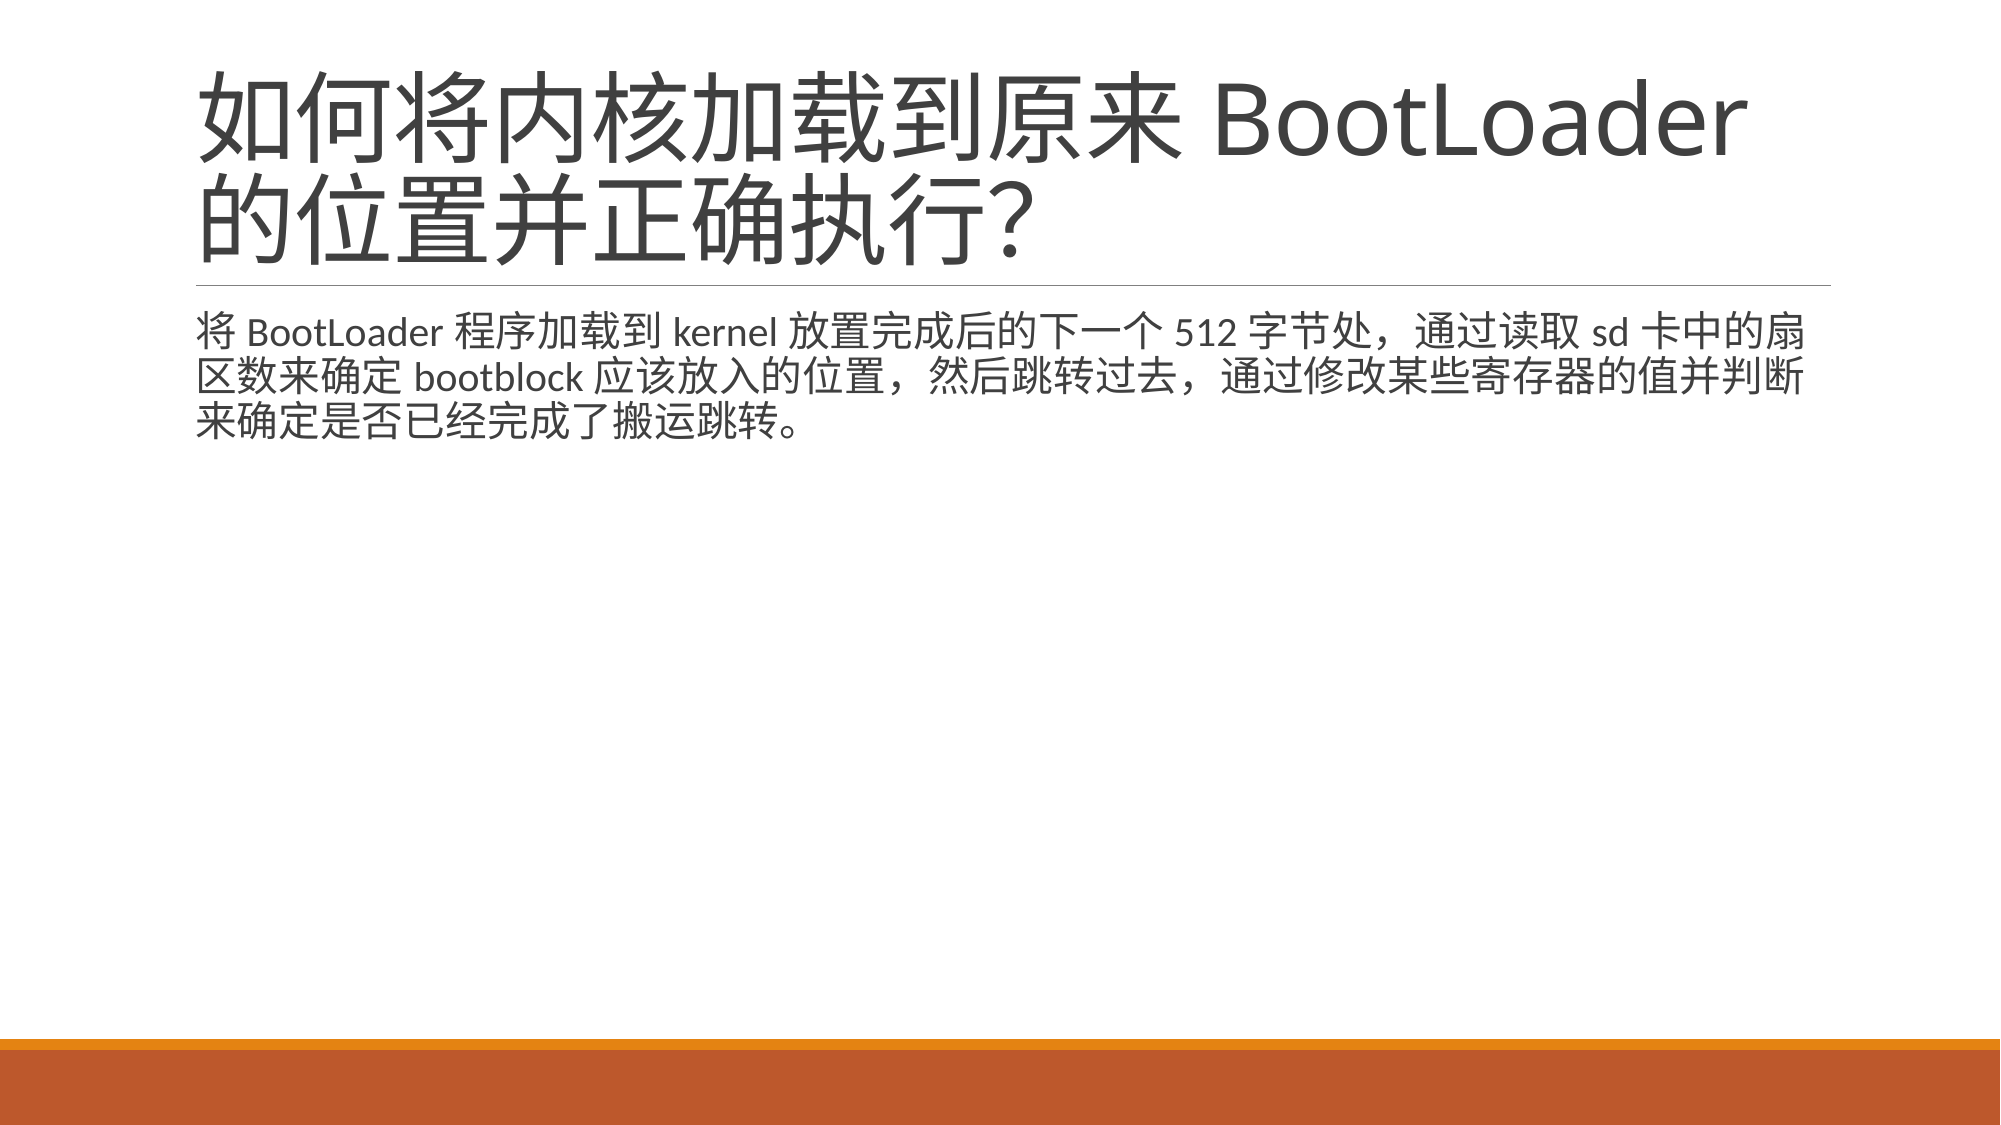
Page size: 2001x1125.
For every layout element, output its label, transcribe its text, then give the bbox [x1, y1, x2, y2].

list 将BootLoader程序加载到kernel放置完成后的下一个512字节处，通过读取sd卡中的扇区数来确定bootblock应该放入的位置，然后跳转过去，通过修改某些寄存器的值并判断来确定是否已经完成了搬运跳转。 [180, 302, 1830, 963]
title 如何将内核加载到原来BootLoader的位置并正确执行？ [180, 47, 1830, 285]
